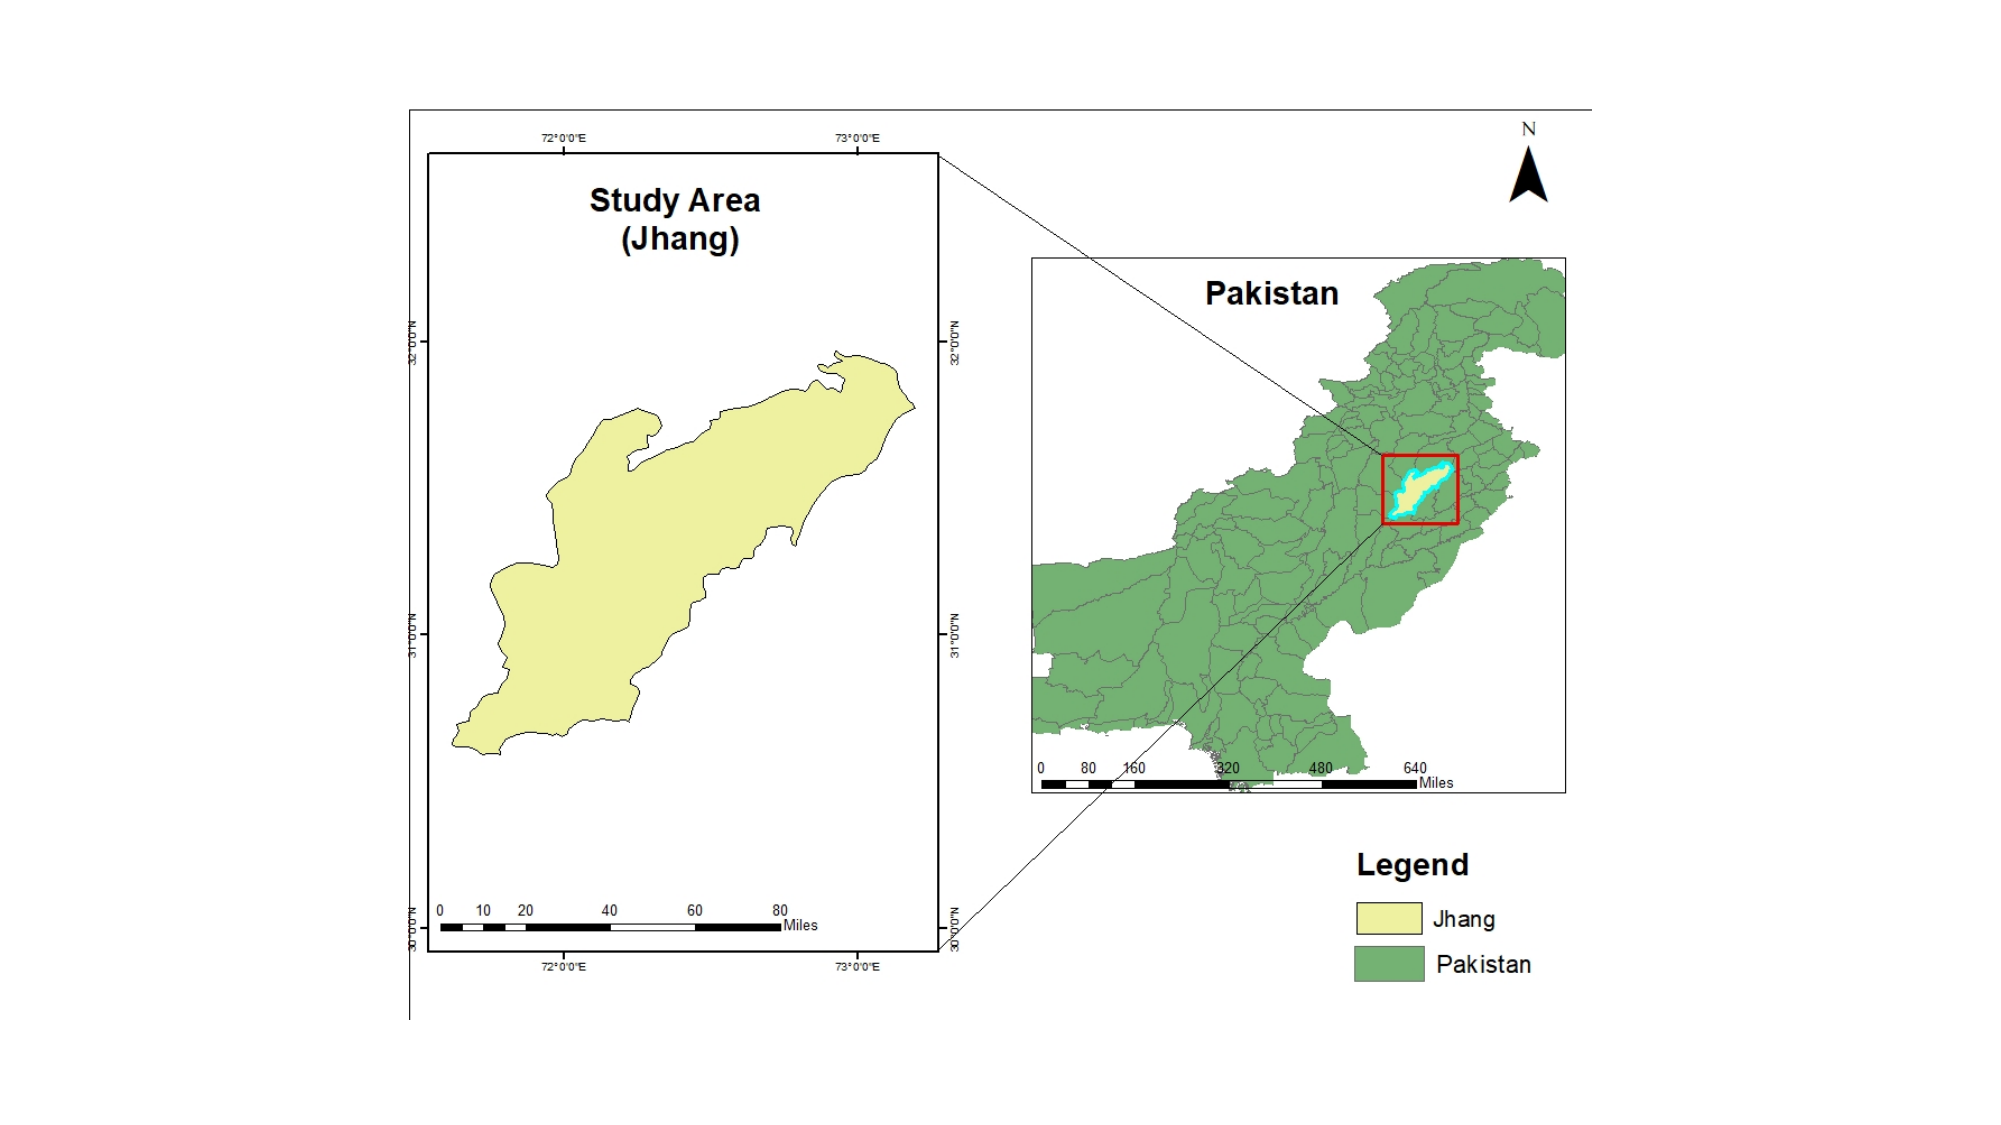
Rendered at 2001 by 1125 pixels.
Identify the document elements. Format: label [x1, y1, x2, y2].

picture [408, 105, 1592, 1020]
